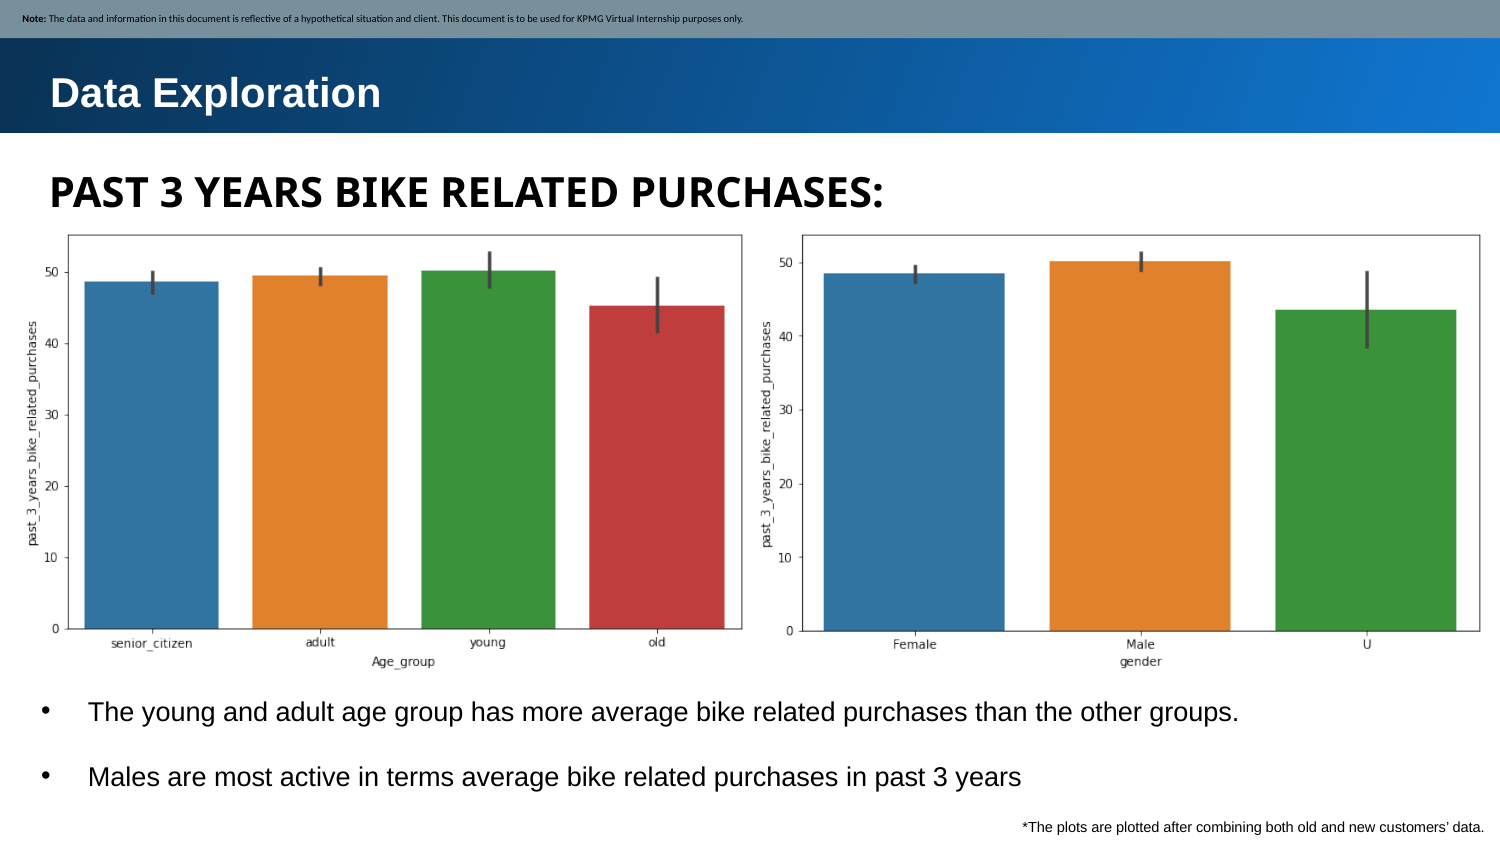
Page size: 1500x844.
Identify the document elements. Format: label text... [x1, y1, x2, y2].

text_box [33, 43, 1439, 124]
text_box PAST 3 YEARS BIKE RELATED PURCHASES: [33, 143, 1439, 225]
text_box Note: The data and information in this document is reflective of a hypothetical situation and client. This document is to be used for KPMG Virtual Internship purposes only. [0, 0, 1500, 39]
text_box The young and adult age group has more average bike related purchases than the other groups. Males are most active in terms average bike related purchases in past 3 years [33, 686, 1352, 800]
text_box Data Exploration [42, 58, 533, 124]
text_box *The plots are plotted after combining both old and new customers’ data. [1014, 810, 1500, 844]
text_box [0, 39, 1500, 133]
picture [17, 225, 1488, 678]
